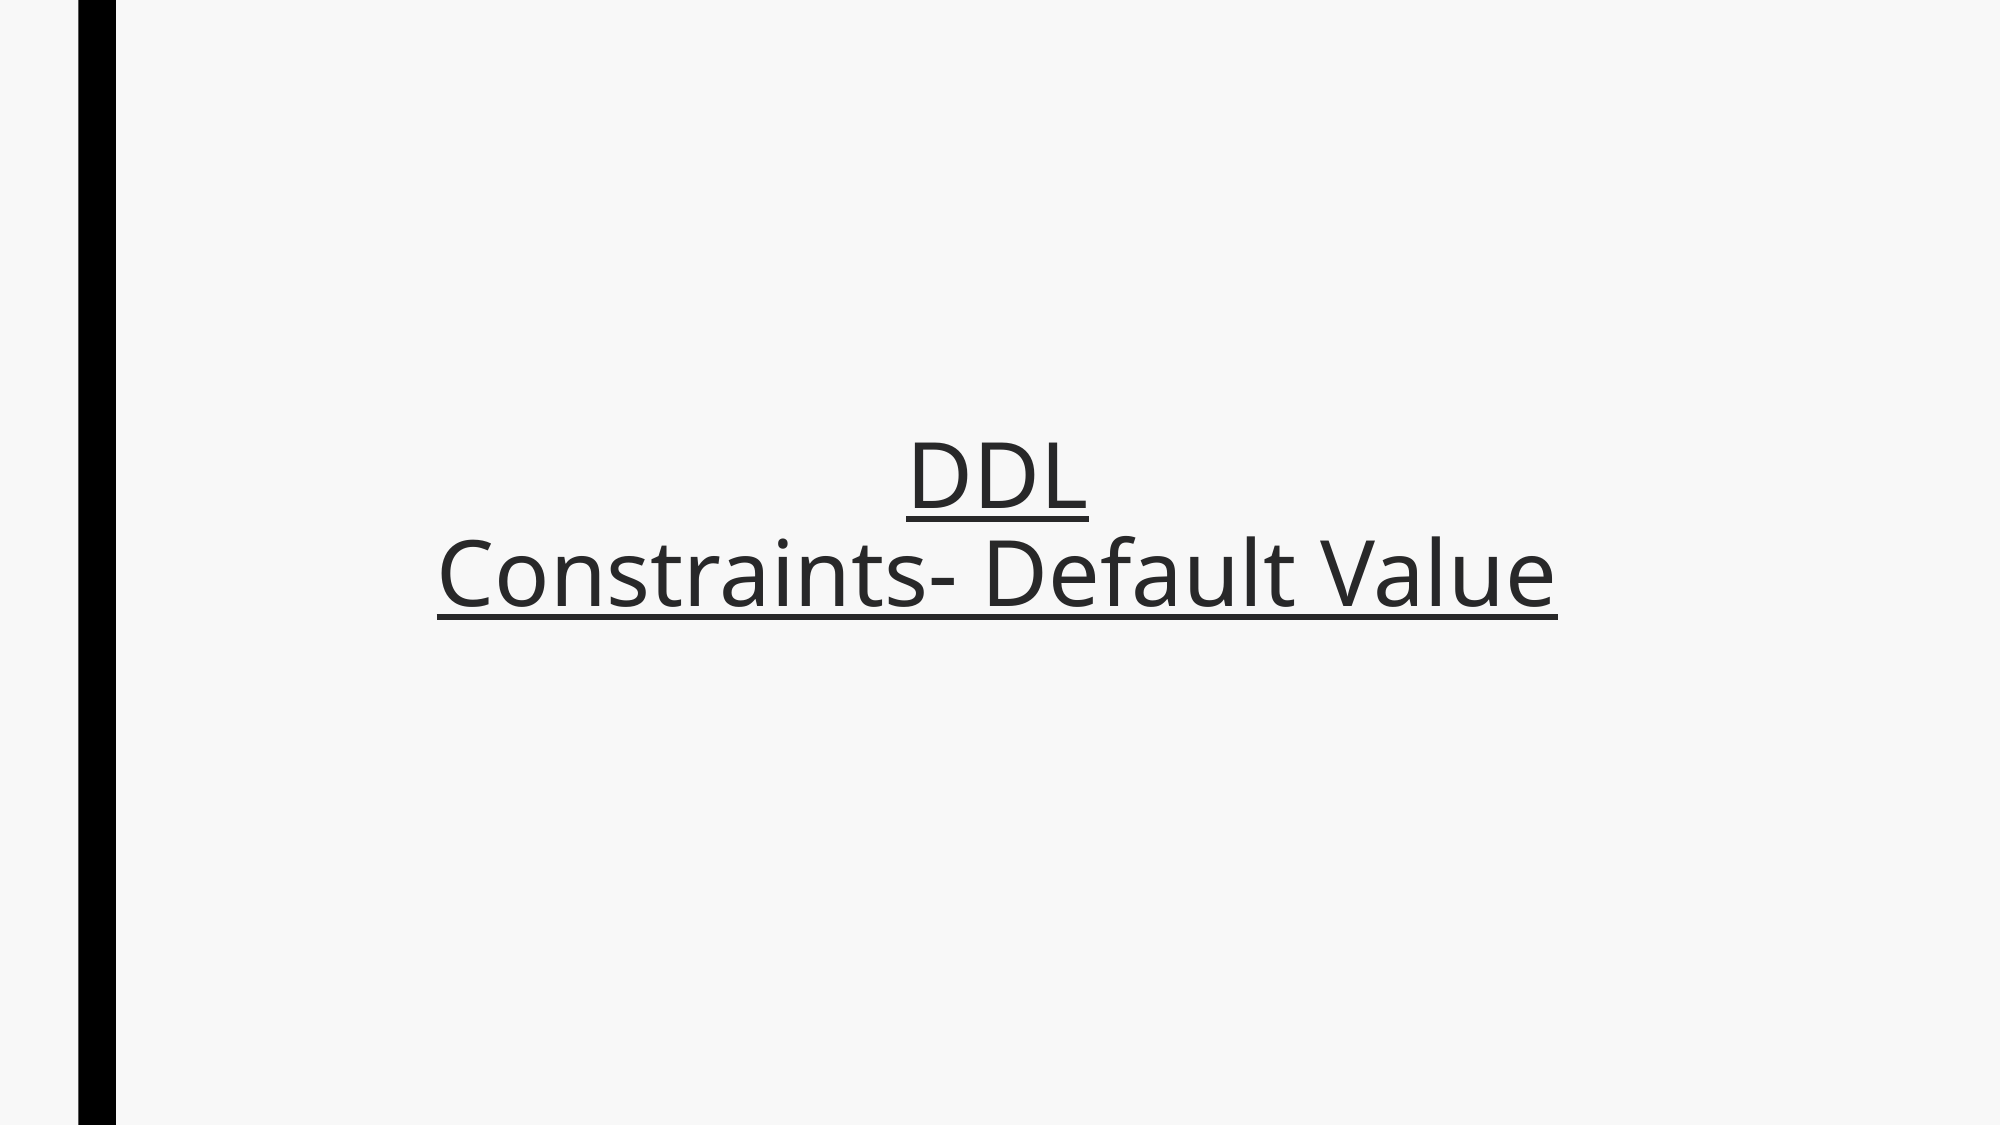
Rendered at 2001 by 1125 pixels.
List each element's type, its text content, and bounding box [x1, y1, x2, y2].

title DDL Constraints- Default Value [210, 423, 1785, 667]
